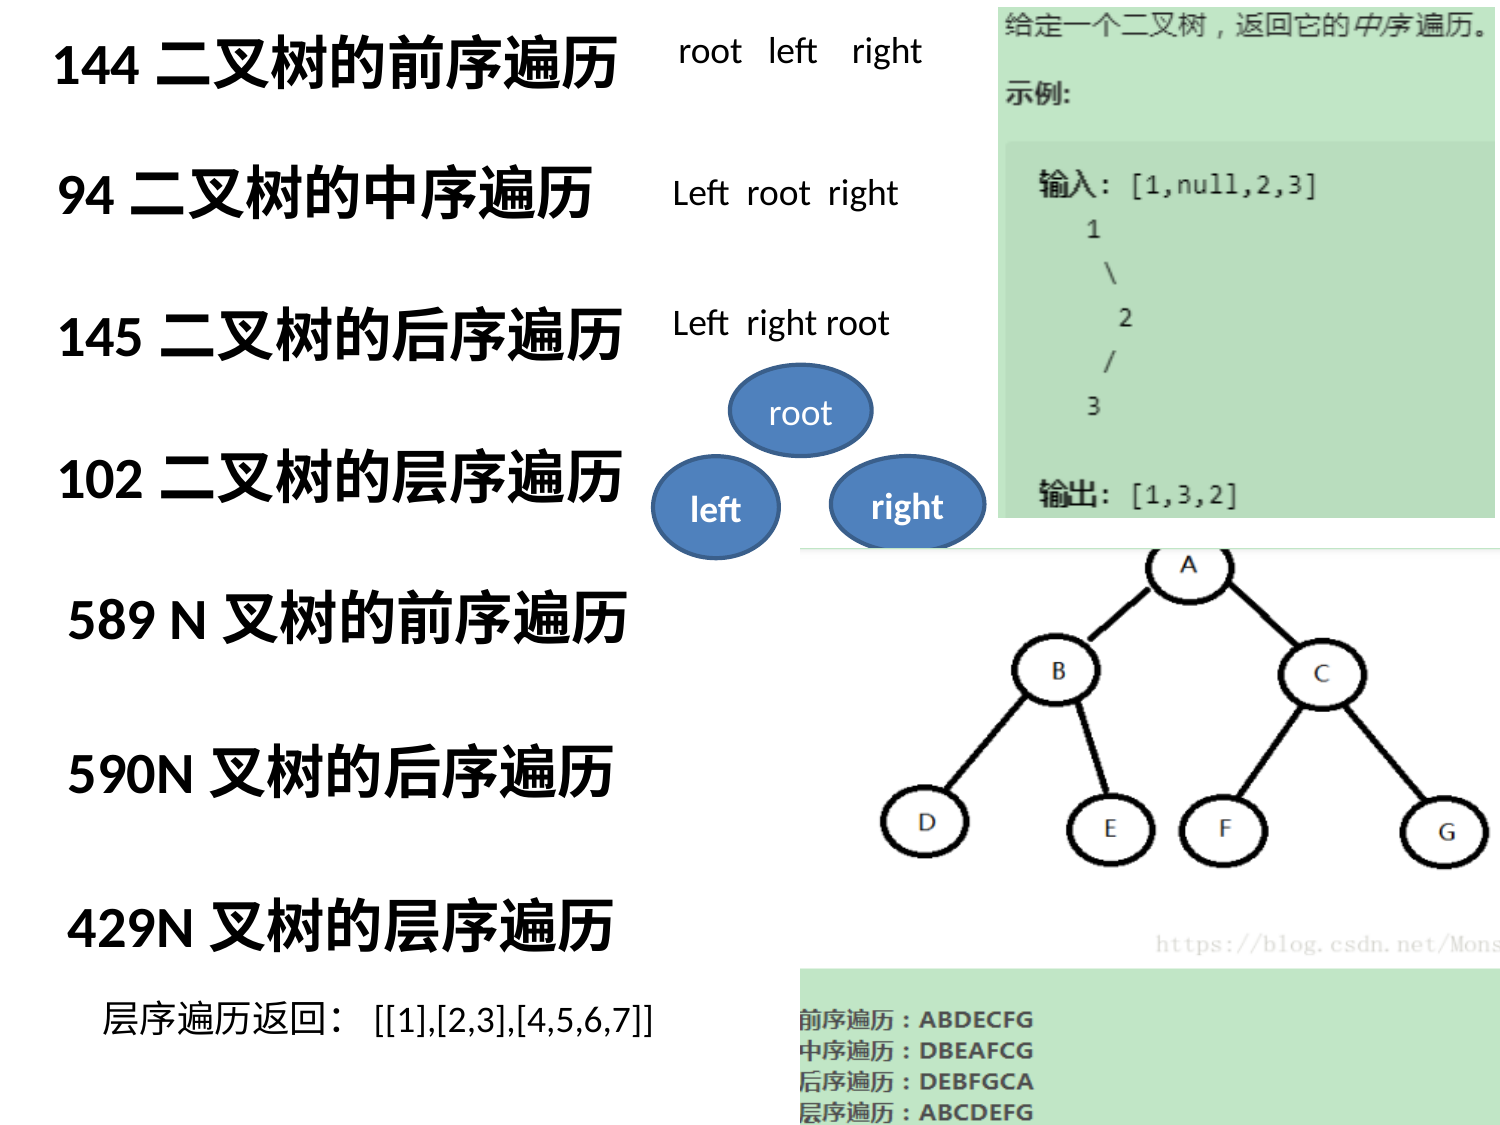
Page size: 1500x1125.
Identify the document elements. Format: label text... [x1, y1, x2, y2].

text_box 589 N叉树的前序遍历 [53, 574, 684, 659]
text_box 层序遍历返回：[[1],[2,3],[4,5,6,7]] [87, 987, 669, 1048]
text_box 102二叉树的层序遍历 [41, 432, 672, 518]
text_box Left root right [657, 160, 915, 221]
picture [997, 7, 1495, 518]
text_box root [727, 362, 874, 459]
text_box Left right root [657, 290, 906, 351]
text_box root left right [663, 19, 938, 79]
picture [800, 547, 1500, 1125]
text_box 145二叉树的后序遍历 [41, 290, 672, 376]
text_box 94二叉树的中序遍历 [41, 149, 668, 234]
text_box left [650, 454, 781, 561]
text_box 144二叉树的前序遍历 [36, 19, 668, 104]
text_box right [828, 453, 987, 546]
text_box 429N叉树的层序遍历 [53, 881, 684, 967]
text_box 590N叉树的后序遍历 [53, 727, 684, 813]
